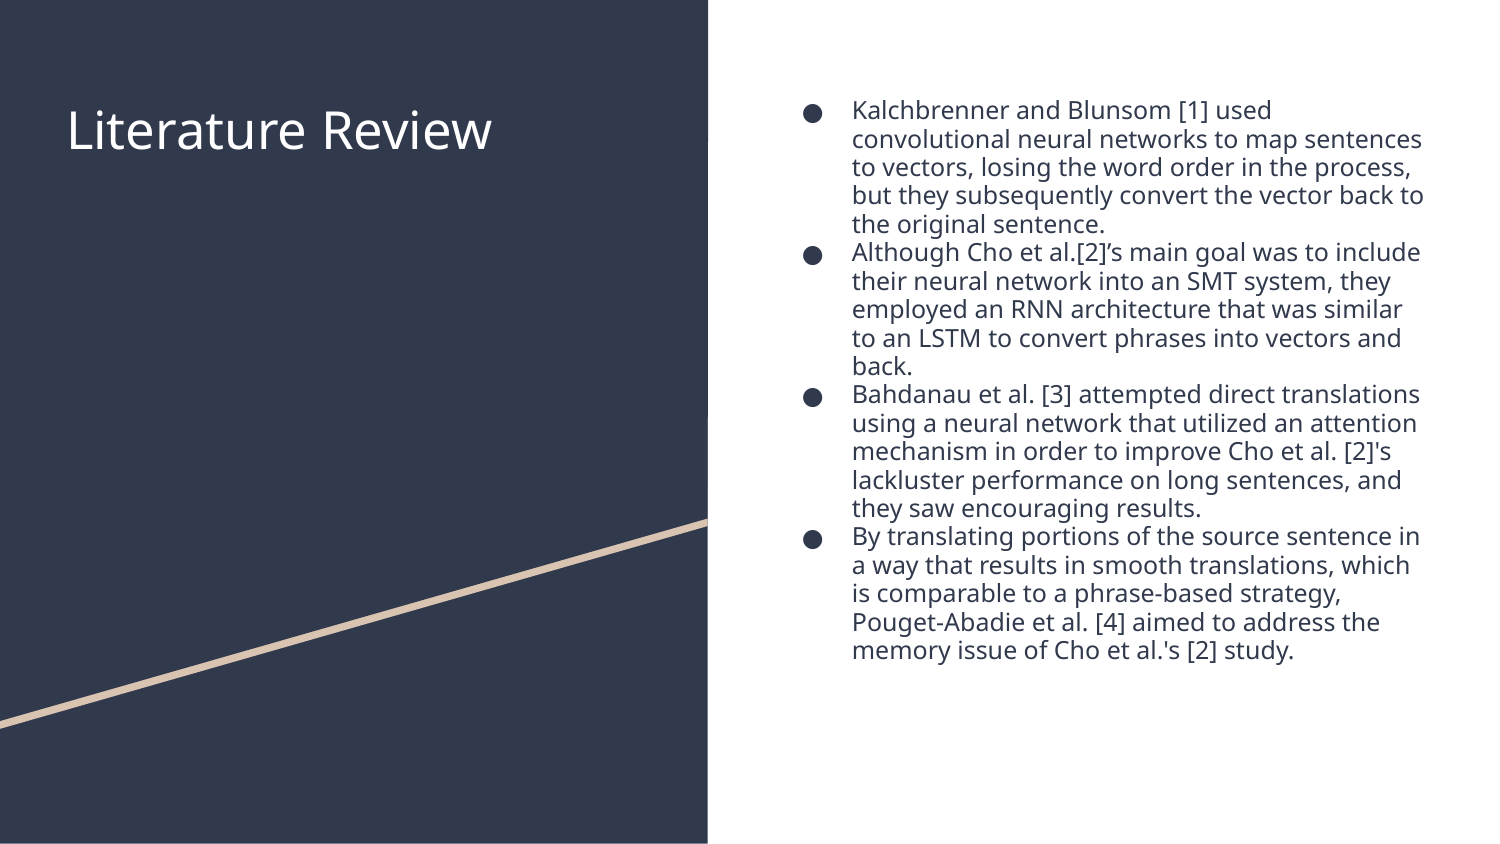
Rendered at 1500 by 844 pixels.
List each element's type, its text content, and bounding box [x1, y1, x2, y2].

title Literature Review [51, 82, 660, 494]
list Kalchbrenner and Blunsom [1] used convolutional neural networks to map sentences to vectors, losing the word order in the process, but they subsequently convert the vector back to the original sentence. Although Cho et al.[2]’s main goal was to include their neural network into an SMT system, they employed an RNN architecture that was similar to an LSTM to convert phrases into vectors and back. Bahdanau et al. [3] attempted direct translations using a neural network that utilized an attention mechanism in order to improve Cho et al. [2]'s lackluster performance on long sentences, and they saw encouraging results. By translating portions of the source sentence in a way that results in smooth translations, which is comparable to a phrase-based strategy, Pouget-Abadie et al. [4] aimed to address the memory issue of Cho et al.'s [2] study. [761, 82, 1446, 755]
